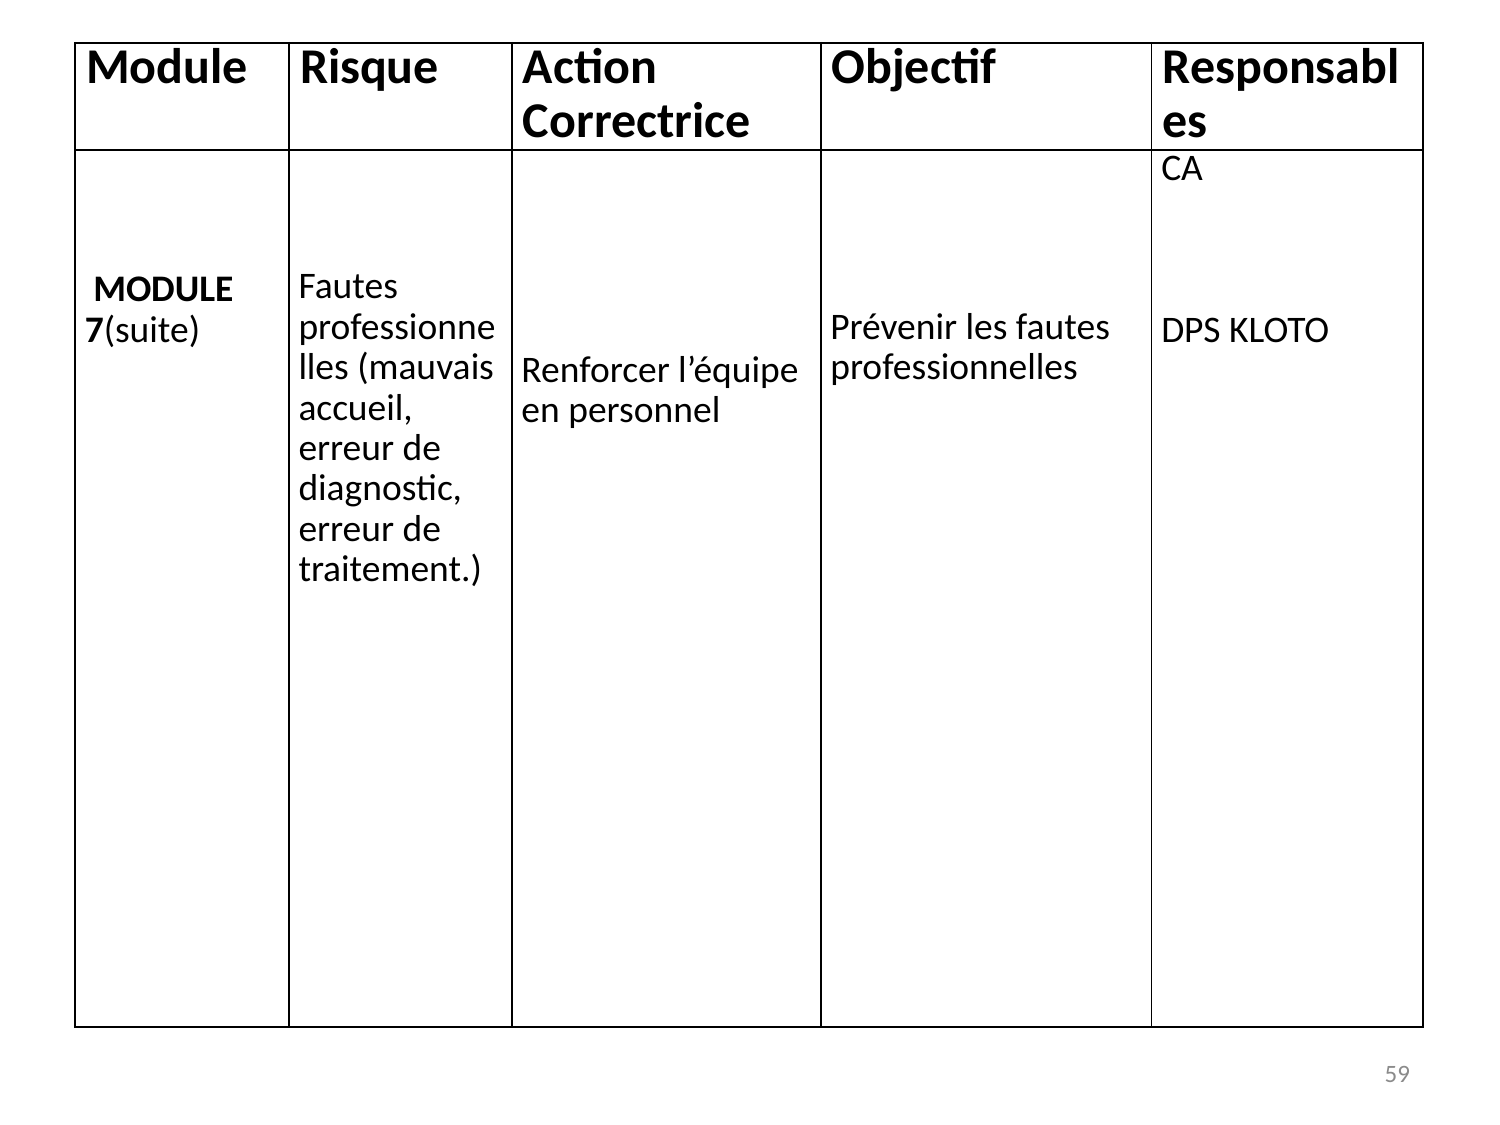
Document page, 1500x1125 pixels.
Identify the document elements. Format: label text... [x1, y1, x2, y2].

table_header Objectif [822, 44, 1151, 149]
table_cell MODULE 7(suite) [76, 151, 288, 1026]
slide_number 59 [1074, 1042, 1425, 1103]
table_header Action Correctrice [513, 44, 820, 149]
table_cell Fautes professionnelles (mauvais accueil, erreur de diagnostic, erreur de traitement.) [290, 151, 511, 1026]
table_cell Prévenir les fautes professionnelles [822, 151, 1151, 1026]
table_header Responsables [1152, 44, 1422, 149]
table_cell Renforcer l’équipe en personnel [513, 151, 820, 1026]
table_header Module [76, 44, 288, 149]
table_header Risque [290, 44, 511, 149]
table_cell CA DPS KLOTO [1152, 151, 1422, 1026]
